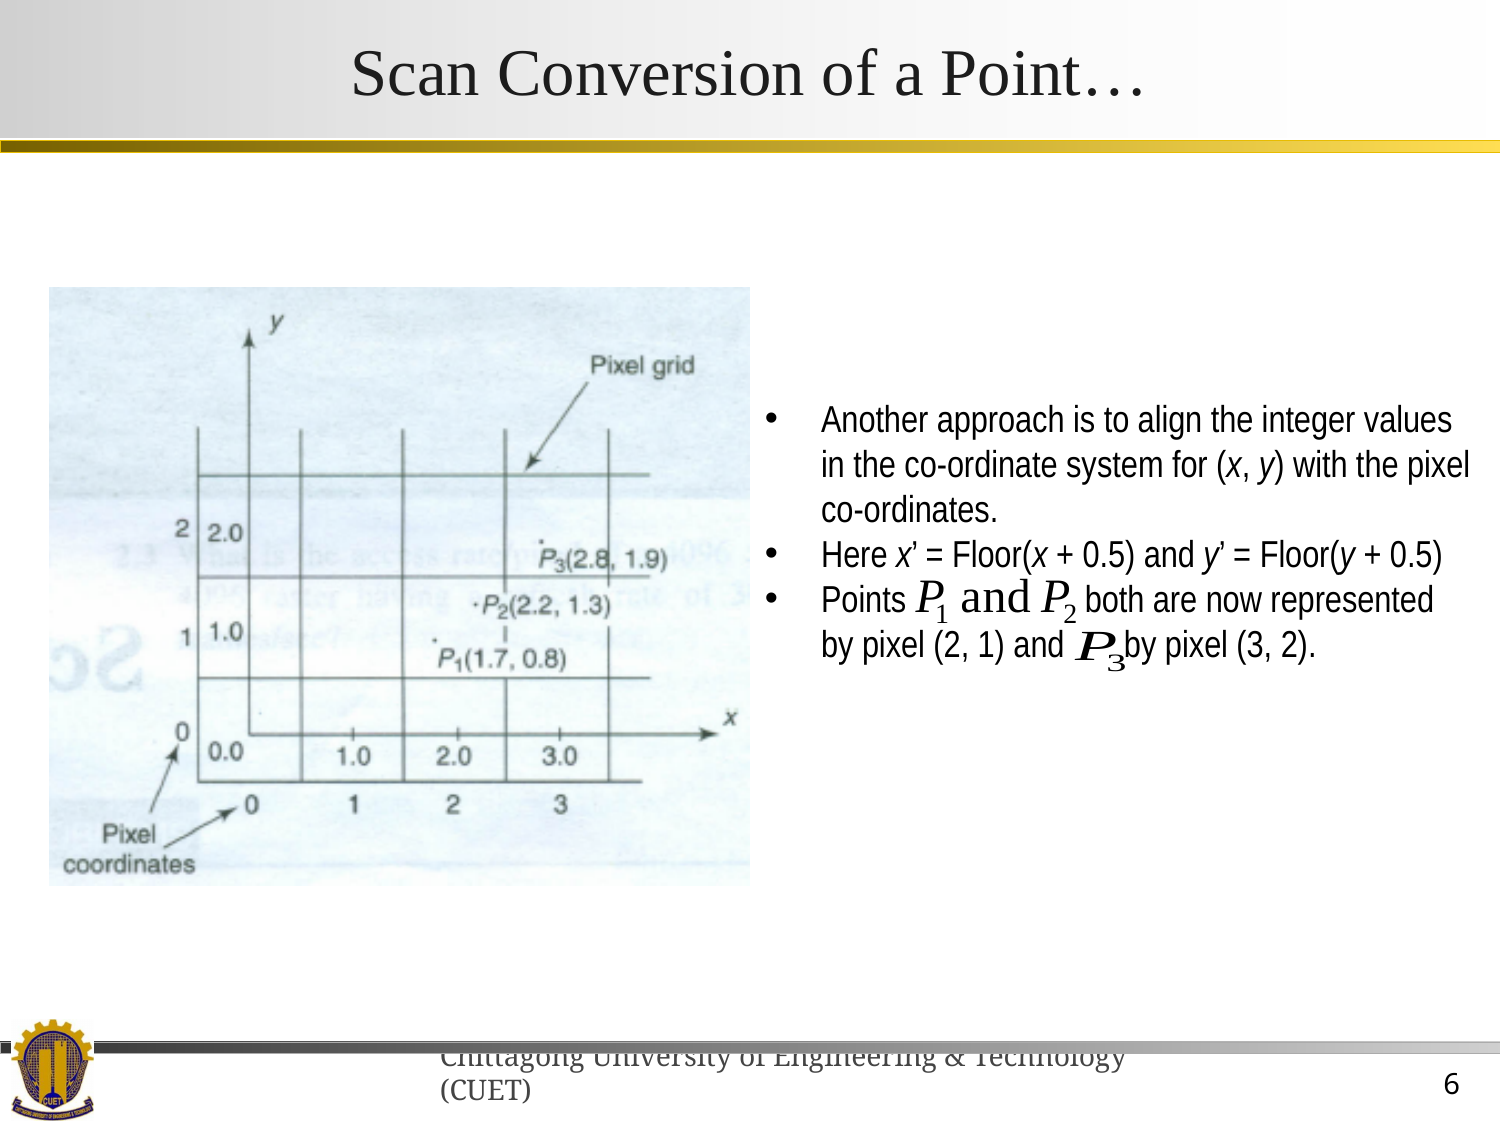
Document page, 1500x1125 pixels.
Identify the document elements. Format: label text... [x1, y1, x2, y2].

picture [49, 287, 751, 887]
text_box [749, 387, 1488, 721]
title Scan Conversion of a Point… [0, 0, 1500, 138]
picture [11, 1019, 94, 1121]
